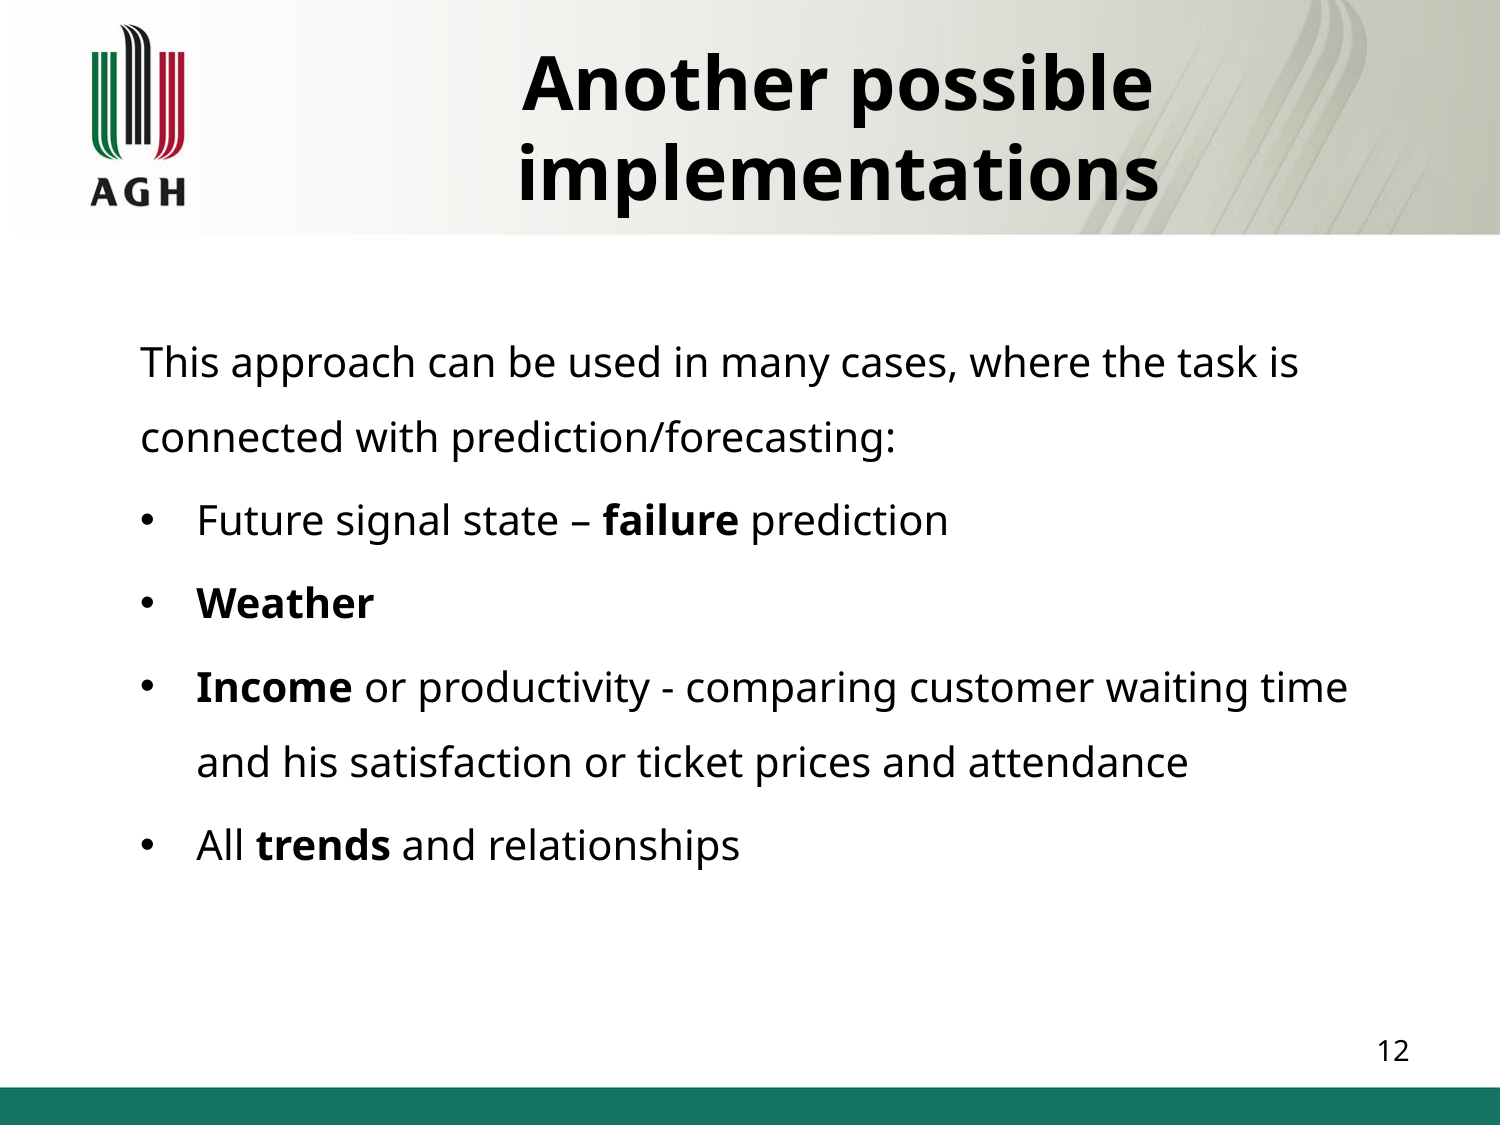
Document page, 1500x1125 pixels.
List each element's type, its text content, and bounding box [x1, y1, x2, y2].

text_box This approach can be used in many cases, where the task is connected with prediction/forecasting: Future signal state – failure prediction Weather Income or productivity - comparing customer waiting time and his satisfaction or ticket prices and attendance All trends and relationships [125, 303, 1436, 965]
slide_number 12 [1074, 1024, 1425, 1103]
title Another possible implementations [242, 78, 1436, 174]
picture [0, 1, 1500, 1125]
